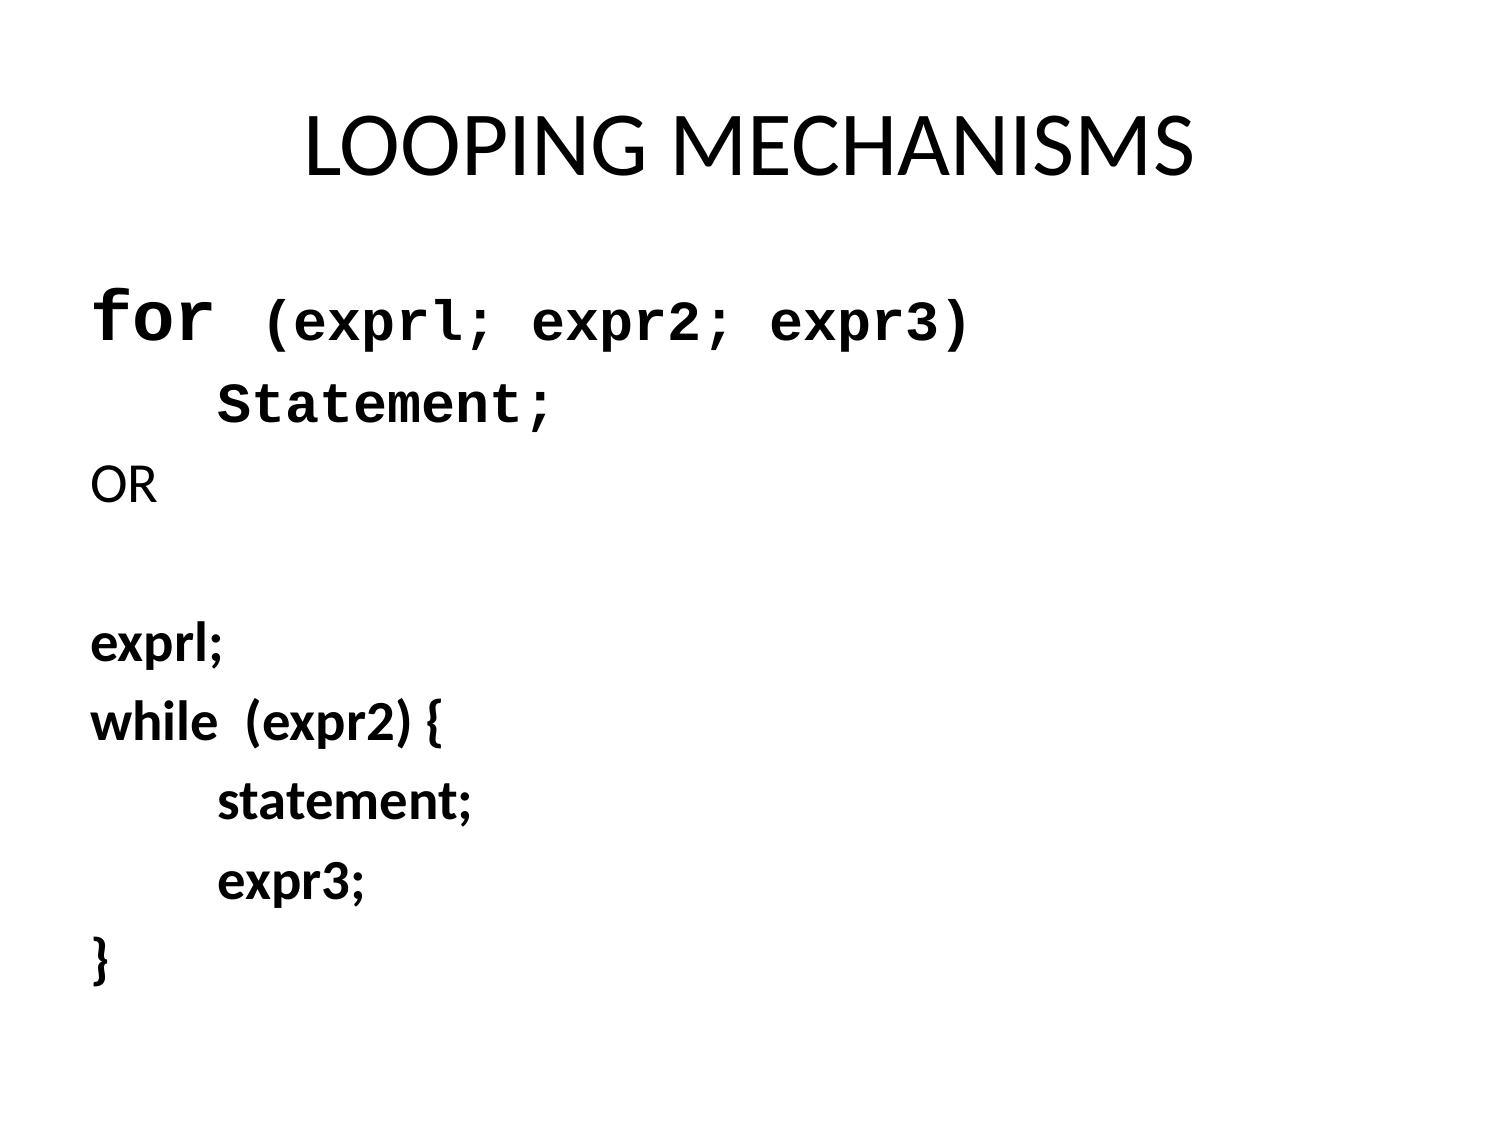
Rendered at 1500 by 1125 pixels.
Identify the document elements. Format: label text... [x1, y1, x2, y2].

title LOOPING MECHANISMS [75, 45, 1425, 233]
list for (exprl; expr2; expr3) Statement; OR exprl; while (expr2) { statement; expr3; } [75, 262, 1425, 1005]
